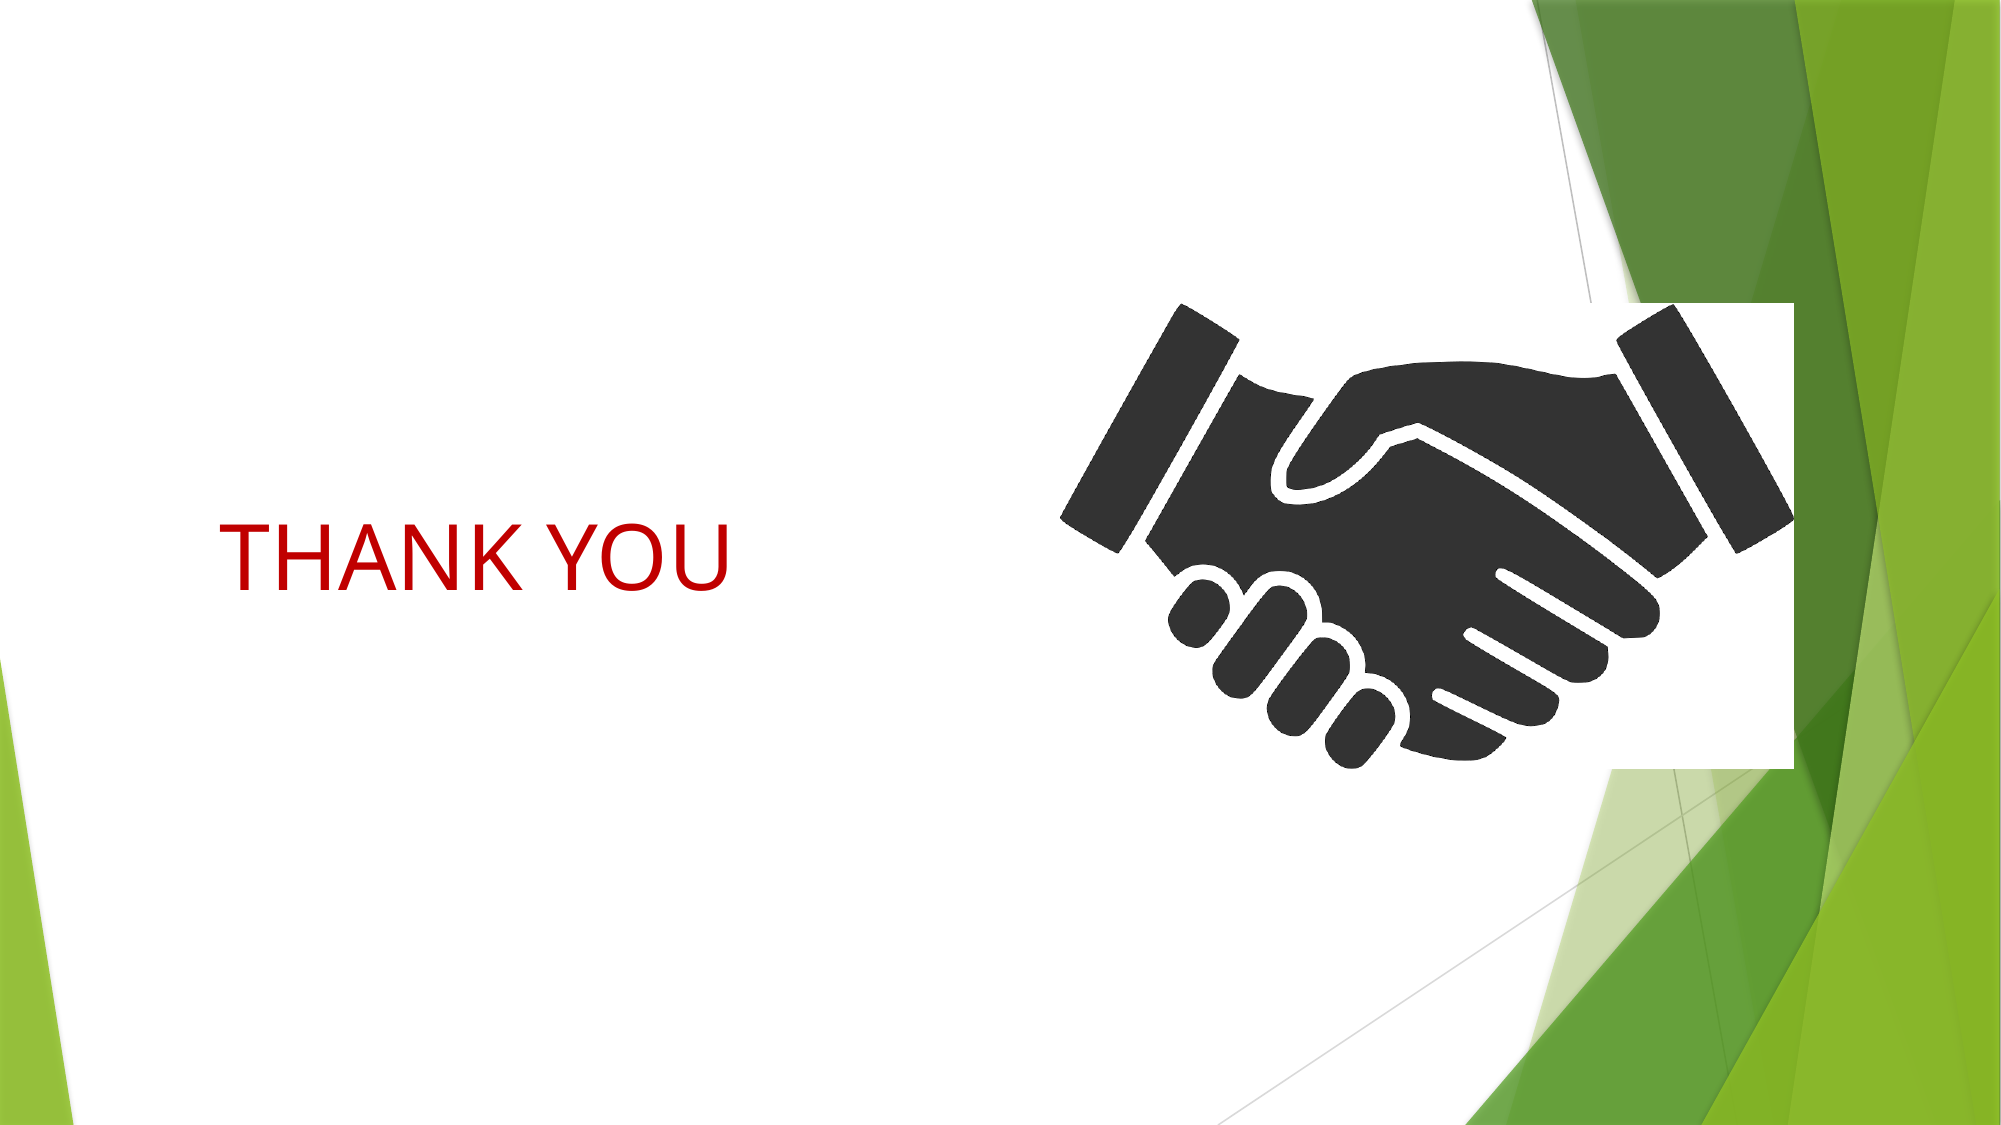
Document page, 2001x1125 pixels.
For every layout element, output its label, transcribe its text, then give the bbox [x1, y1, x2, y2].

text_box THANK YOU [204, 491, 899, 618]
picture [1060, 303, 1794, 770]
